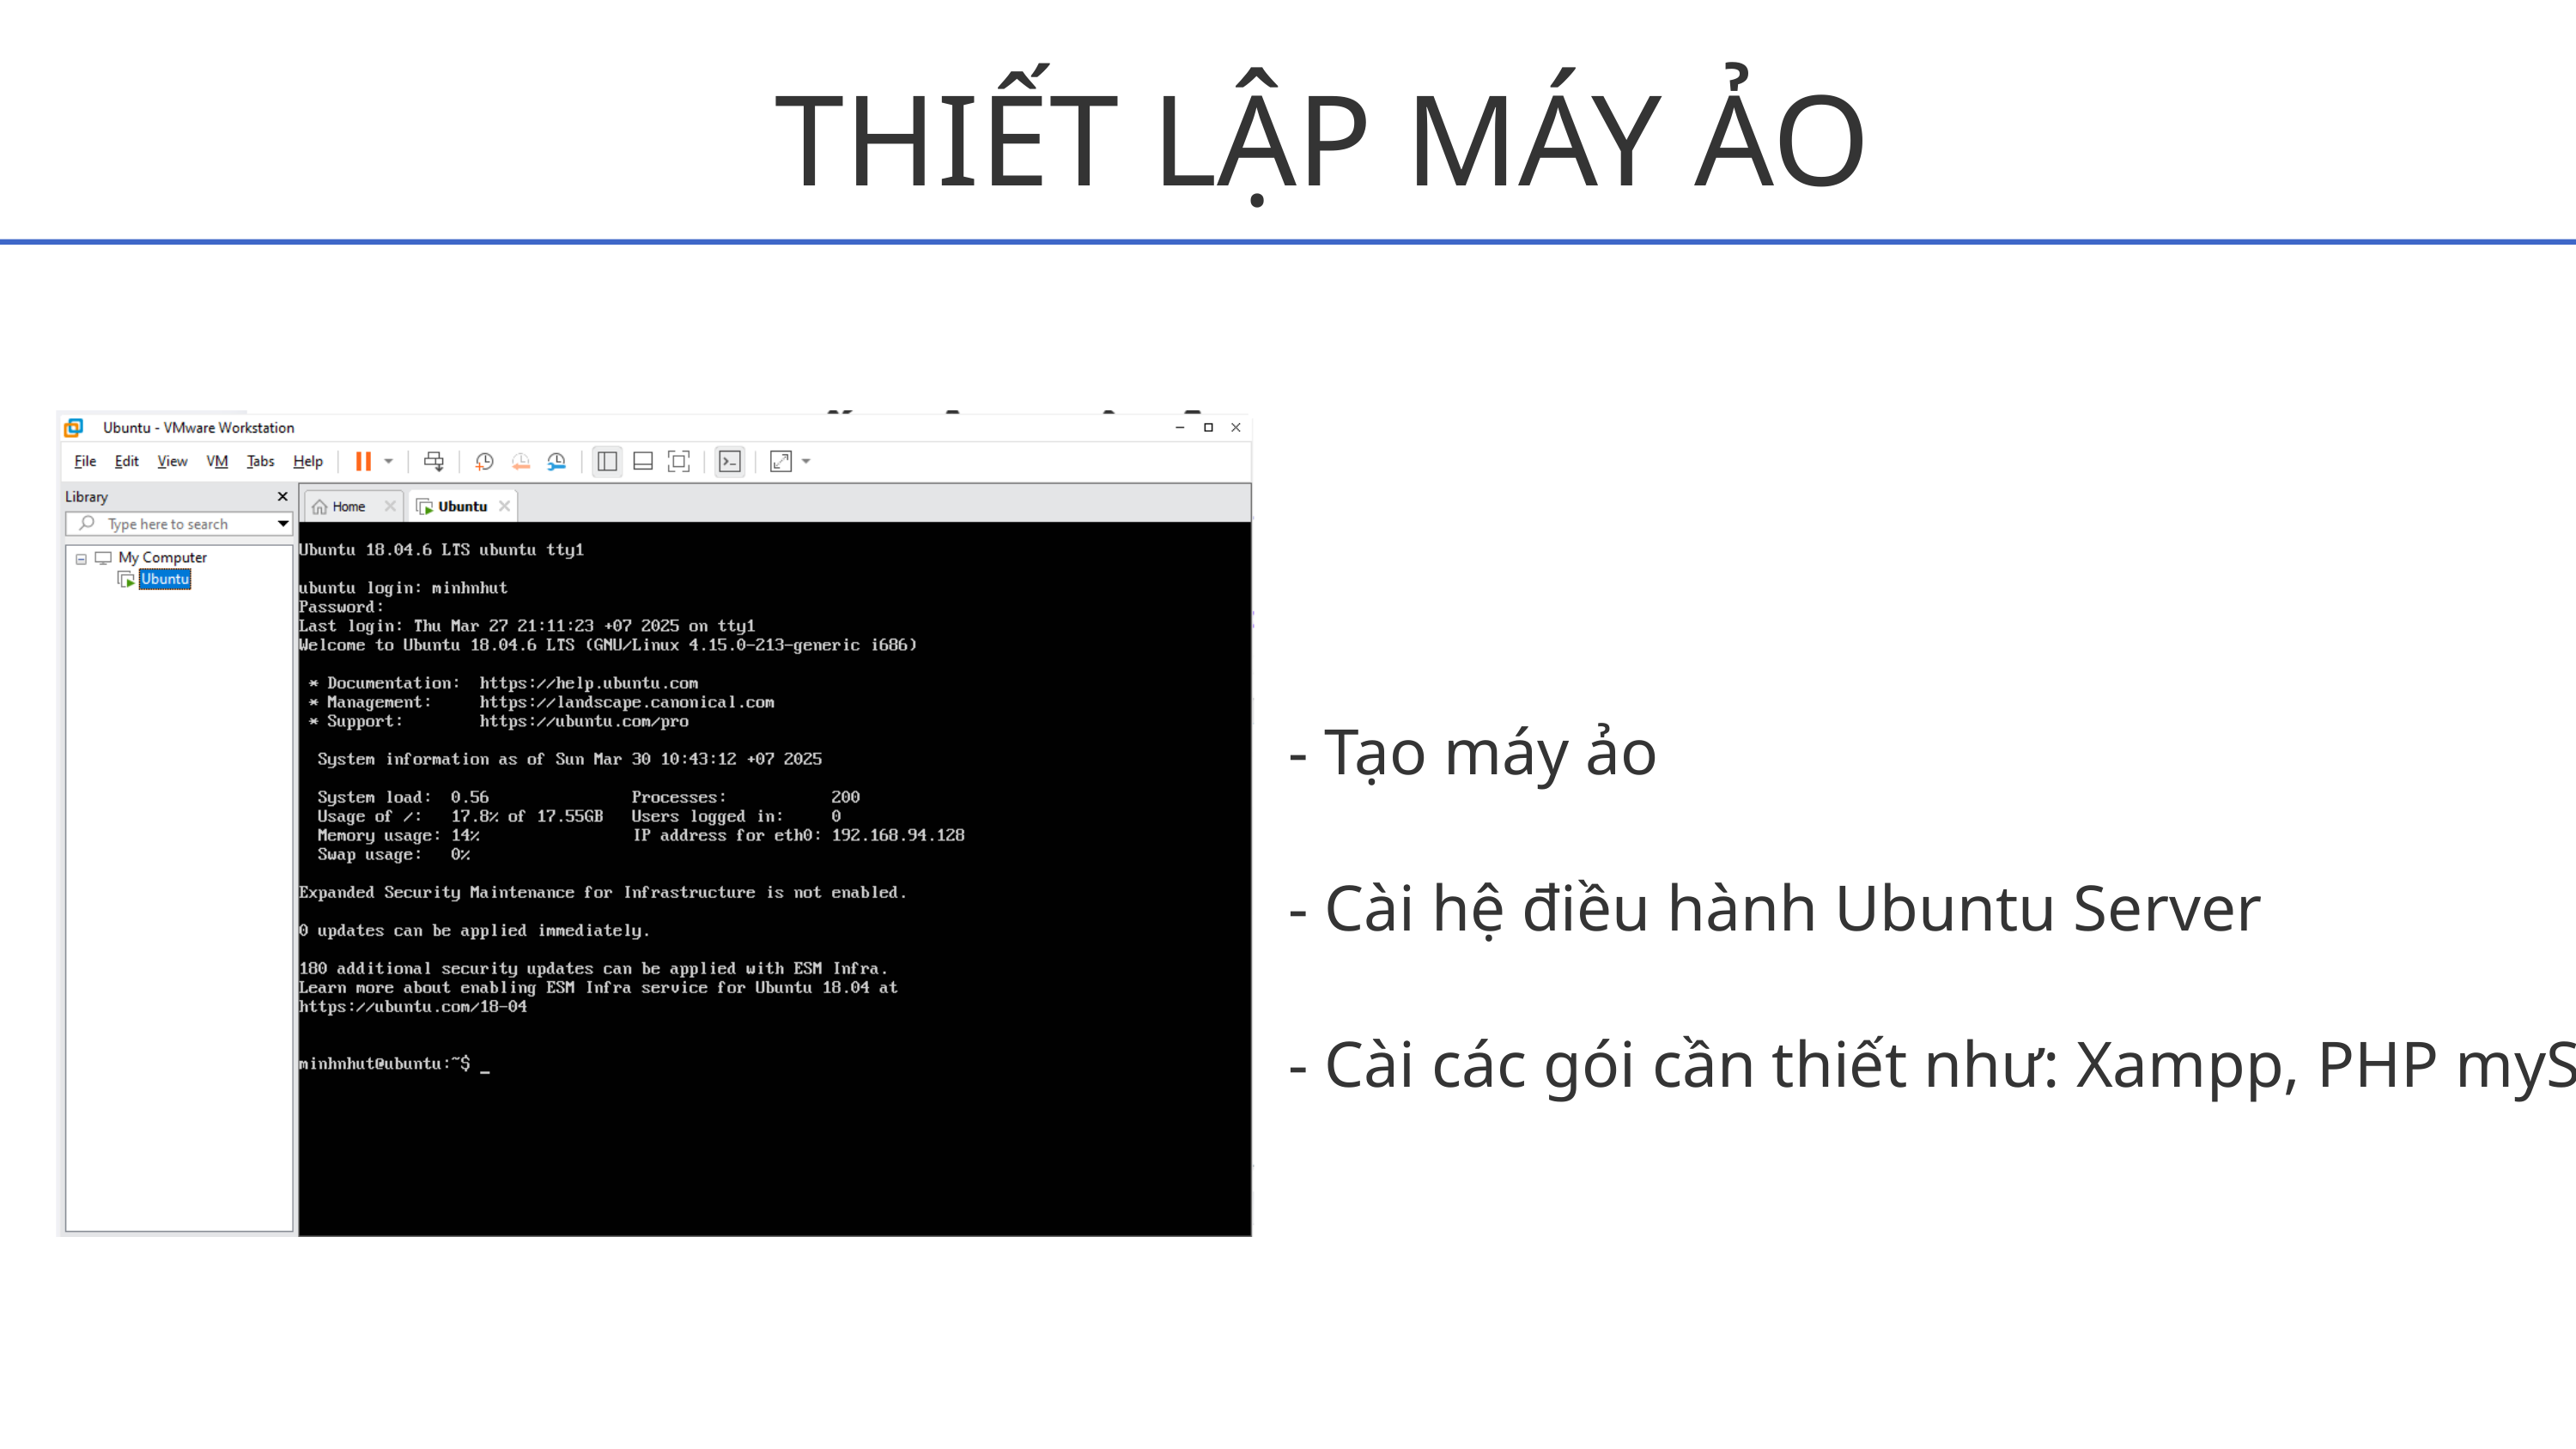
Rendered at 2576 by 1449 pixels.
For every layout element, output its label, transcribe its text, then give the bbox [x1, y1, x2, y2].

text_box [56, 410, 1255, 1237]
text_box - Tạo máy ảo - Cài hệ điều hành Ubuntu Server - Cài các gói cần thiết như: Xampp, PHP mySQL, ... [1288, 630, 2576, 1100]
text_box THIẾT LẬP MÁY ẢO [448, 35, 2230, 211]
